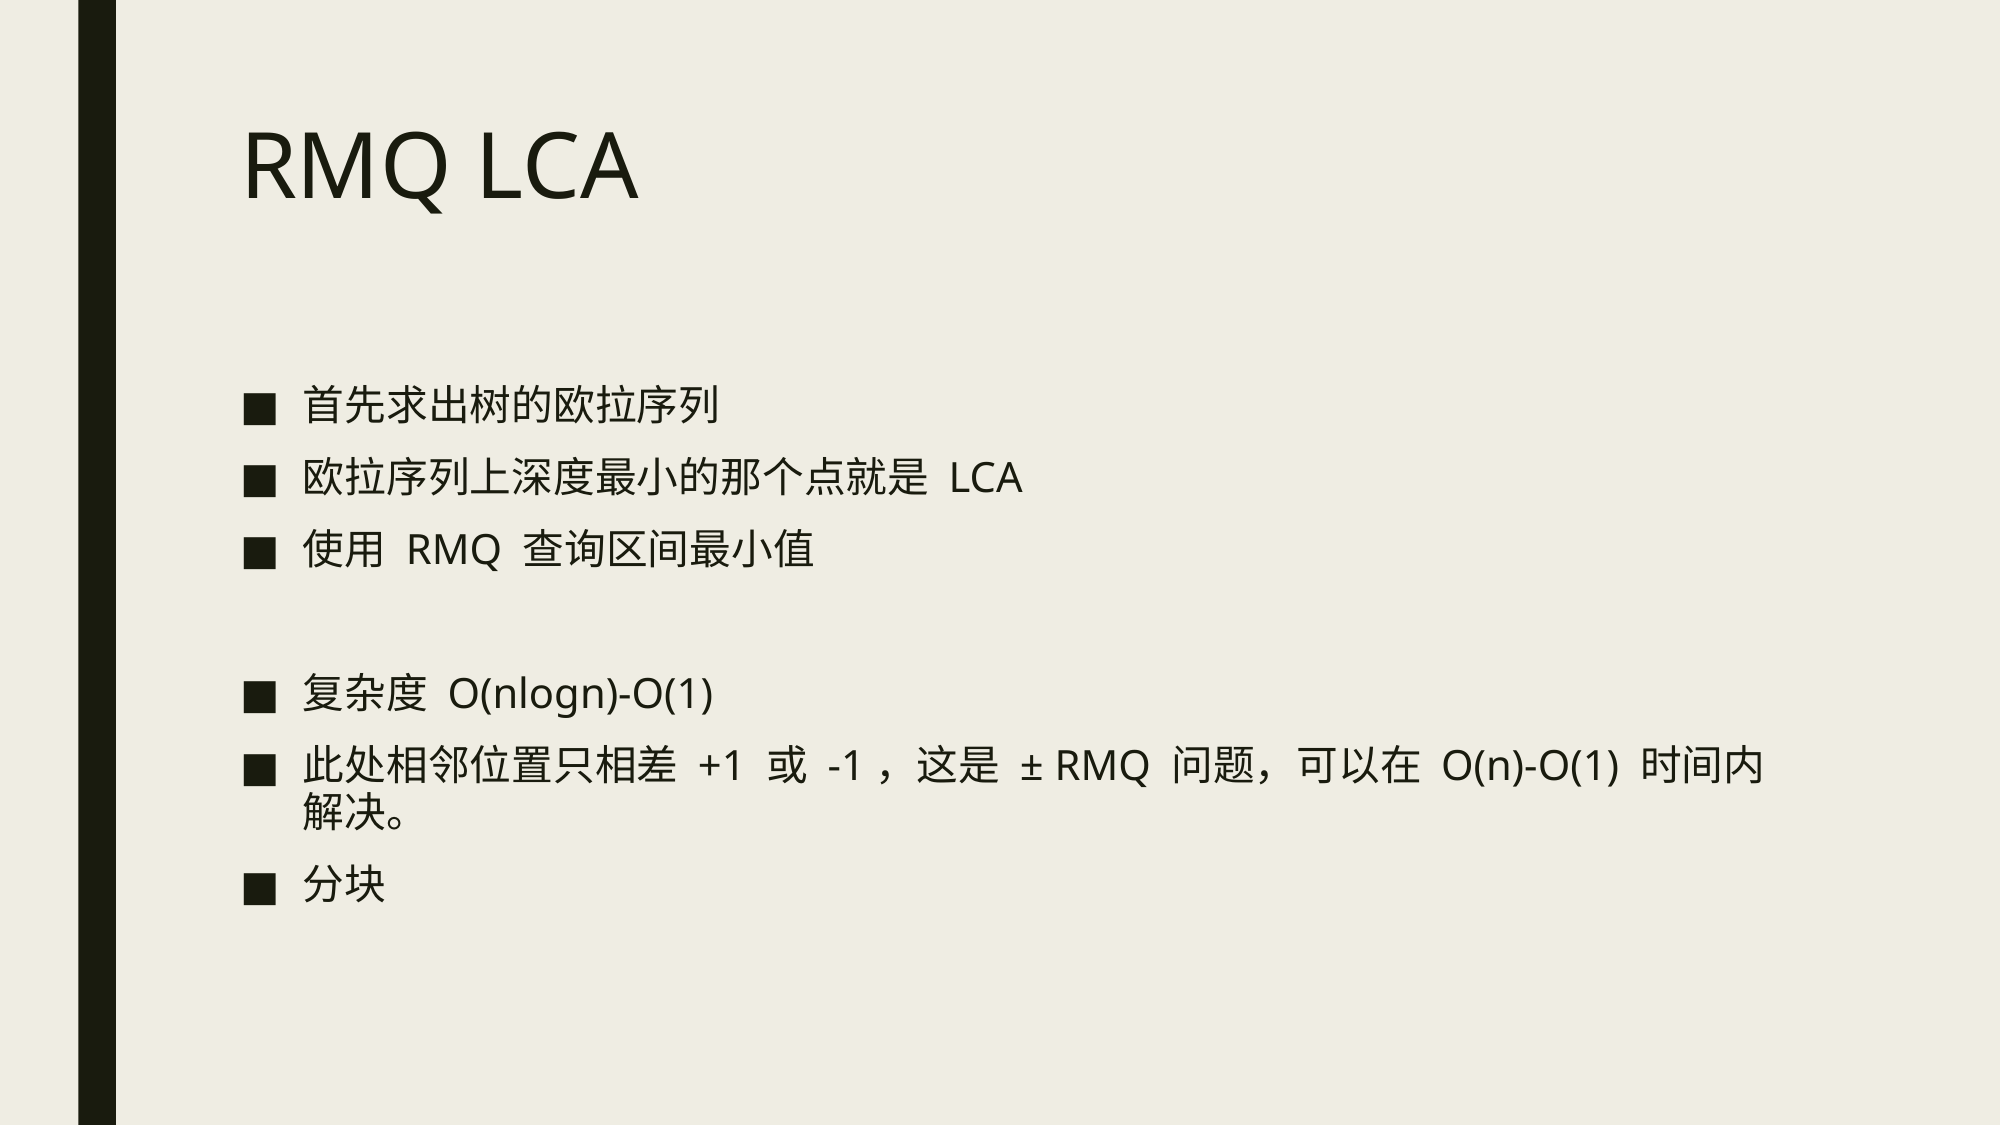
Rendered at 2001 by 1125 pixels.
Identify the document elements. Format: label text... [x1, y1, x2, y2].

list 首先求出树的欧拉序列 欧拉序列上深度最小的那个点就是 LCA 使用 RMQ 查询区间最小值 复杂度 O(nlogn)-O(1) 此处相邻位置只相差 +1 或 -1，这是 ± RMQ 问题，可以在 O(n)-O(1) 时间内解决。 分块 [225, 375, 1800, 963]
title RMQ LCA [225, 112, 1800, 357]
